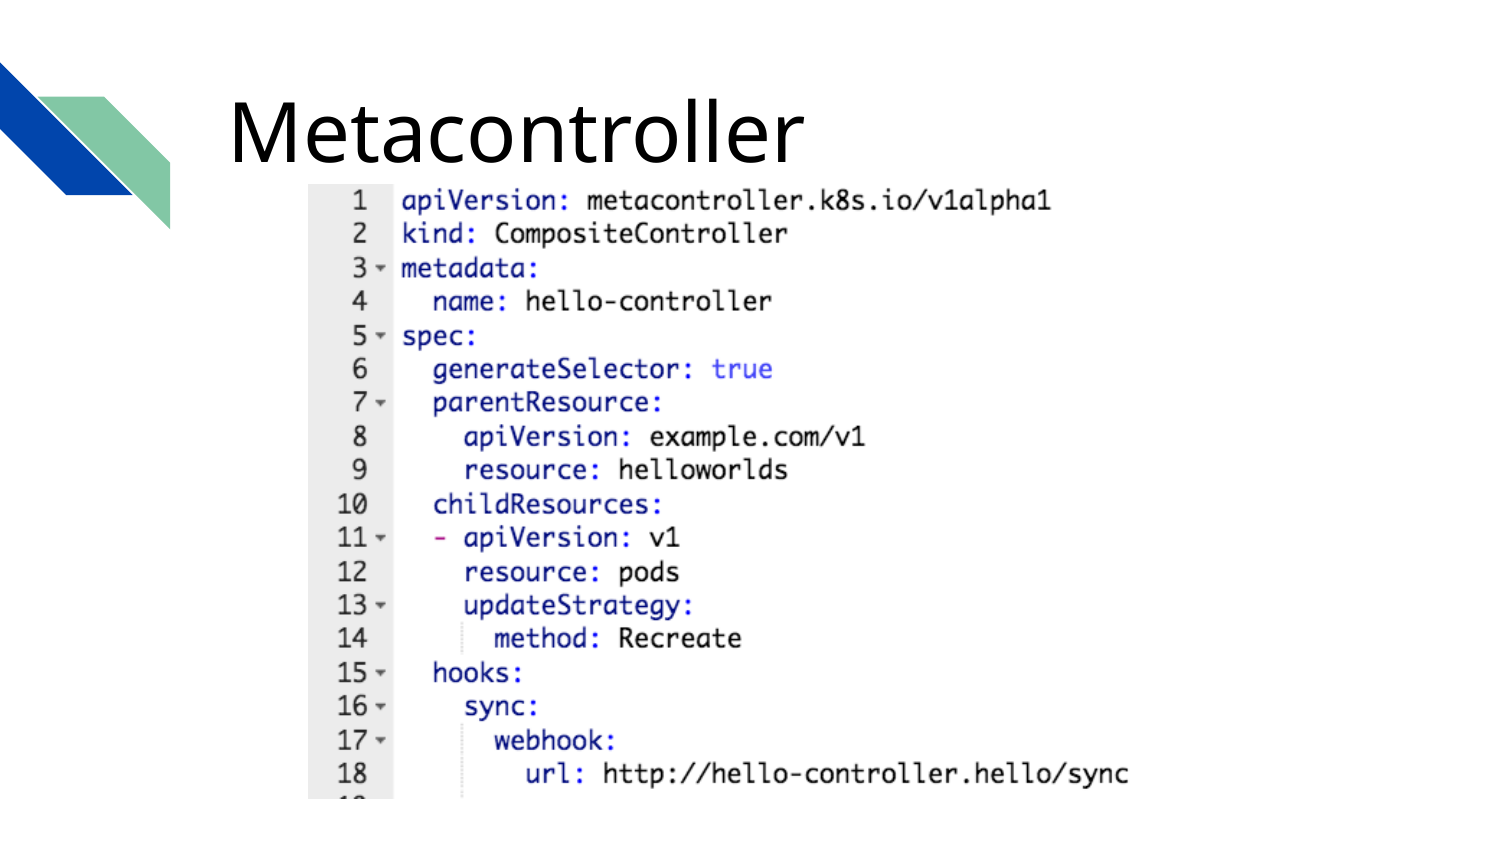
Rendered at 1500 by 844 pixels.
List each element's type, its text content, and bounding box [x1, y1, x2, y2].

title Metacontroller [212, 64, 1368, 215]
picture [308, 183, 1149, 799]
